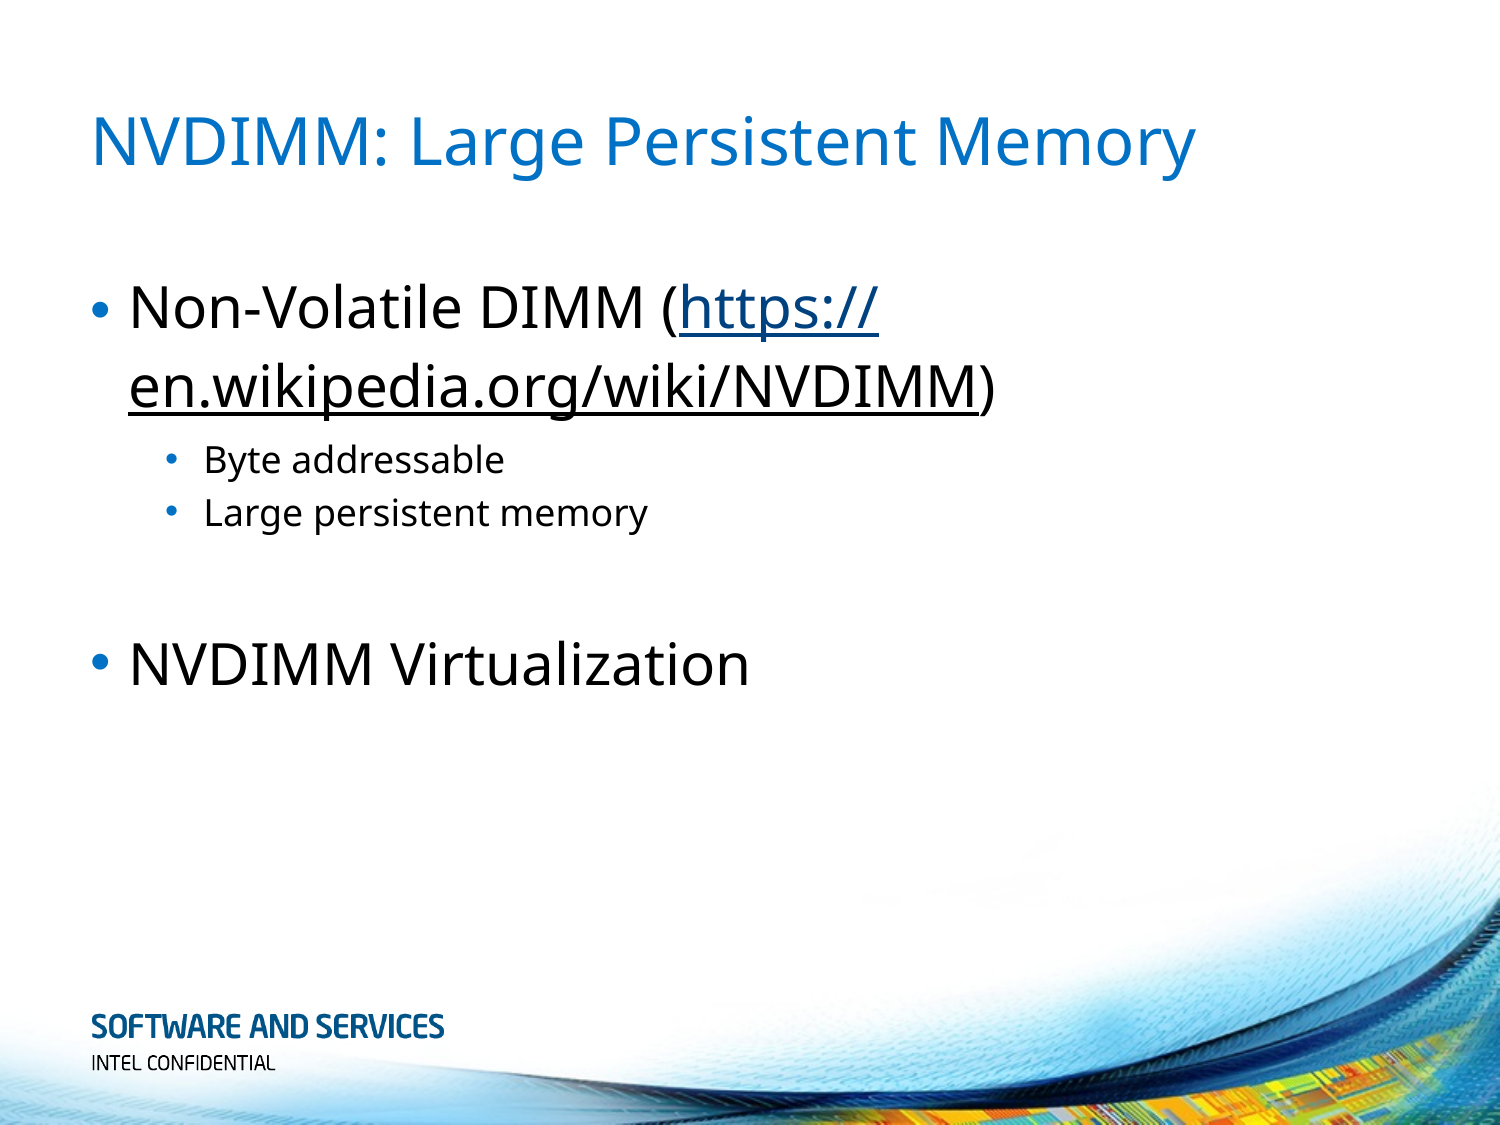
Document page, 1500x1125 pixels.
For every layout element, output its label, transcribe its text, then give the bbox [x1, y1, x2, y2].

list Non-Volatile DIMM (https://en.wikipedia.org/wiki/NVDIMM) Byte addressable Large persistent memory NVDIMM Virtualization [75, 262, 1425, 1005]
picture [0, 782, 1500, 1125]
title NVDIMM: Large Persistent Memory [75, 45, 1425, 233]
